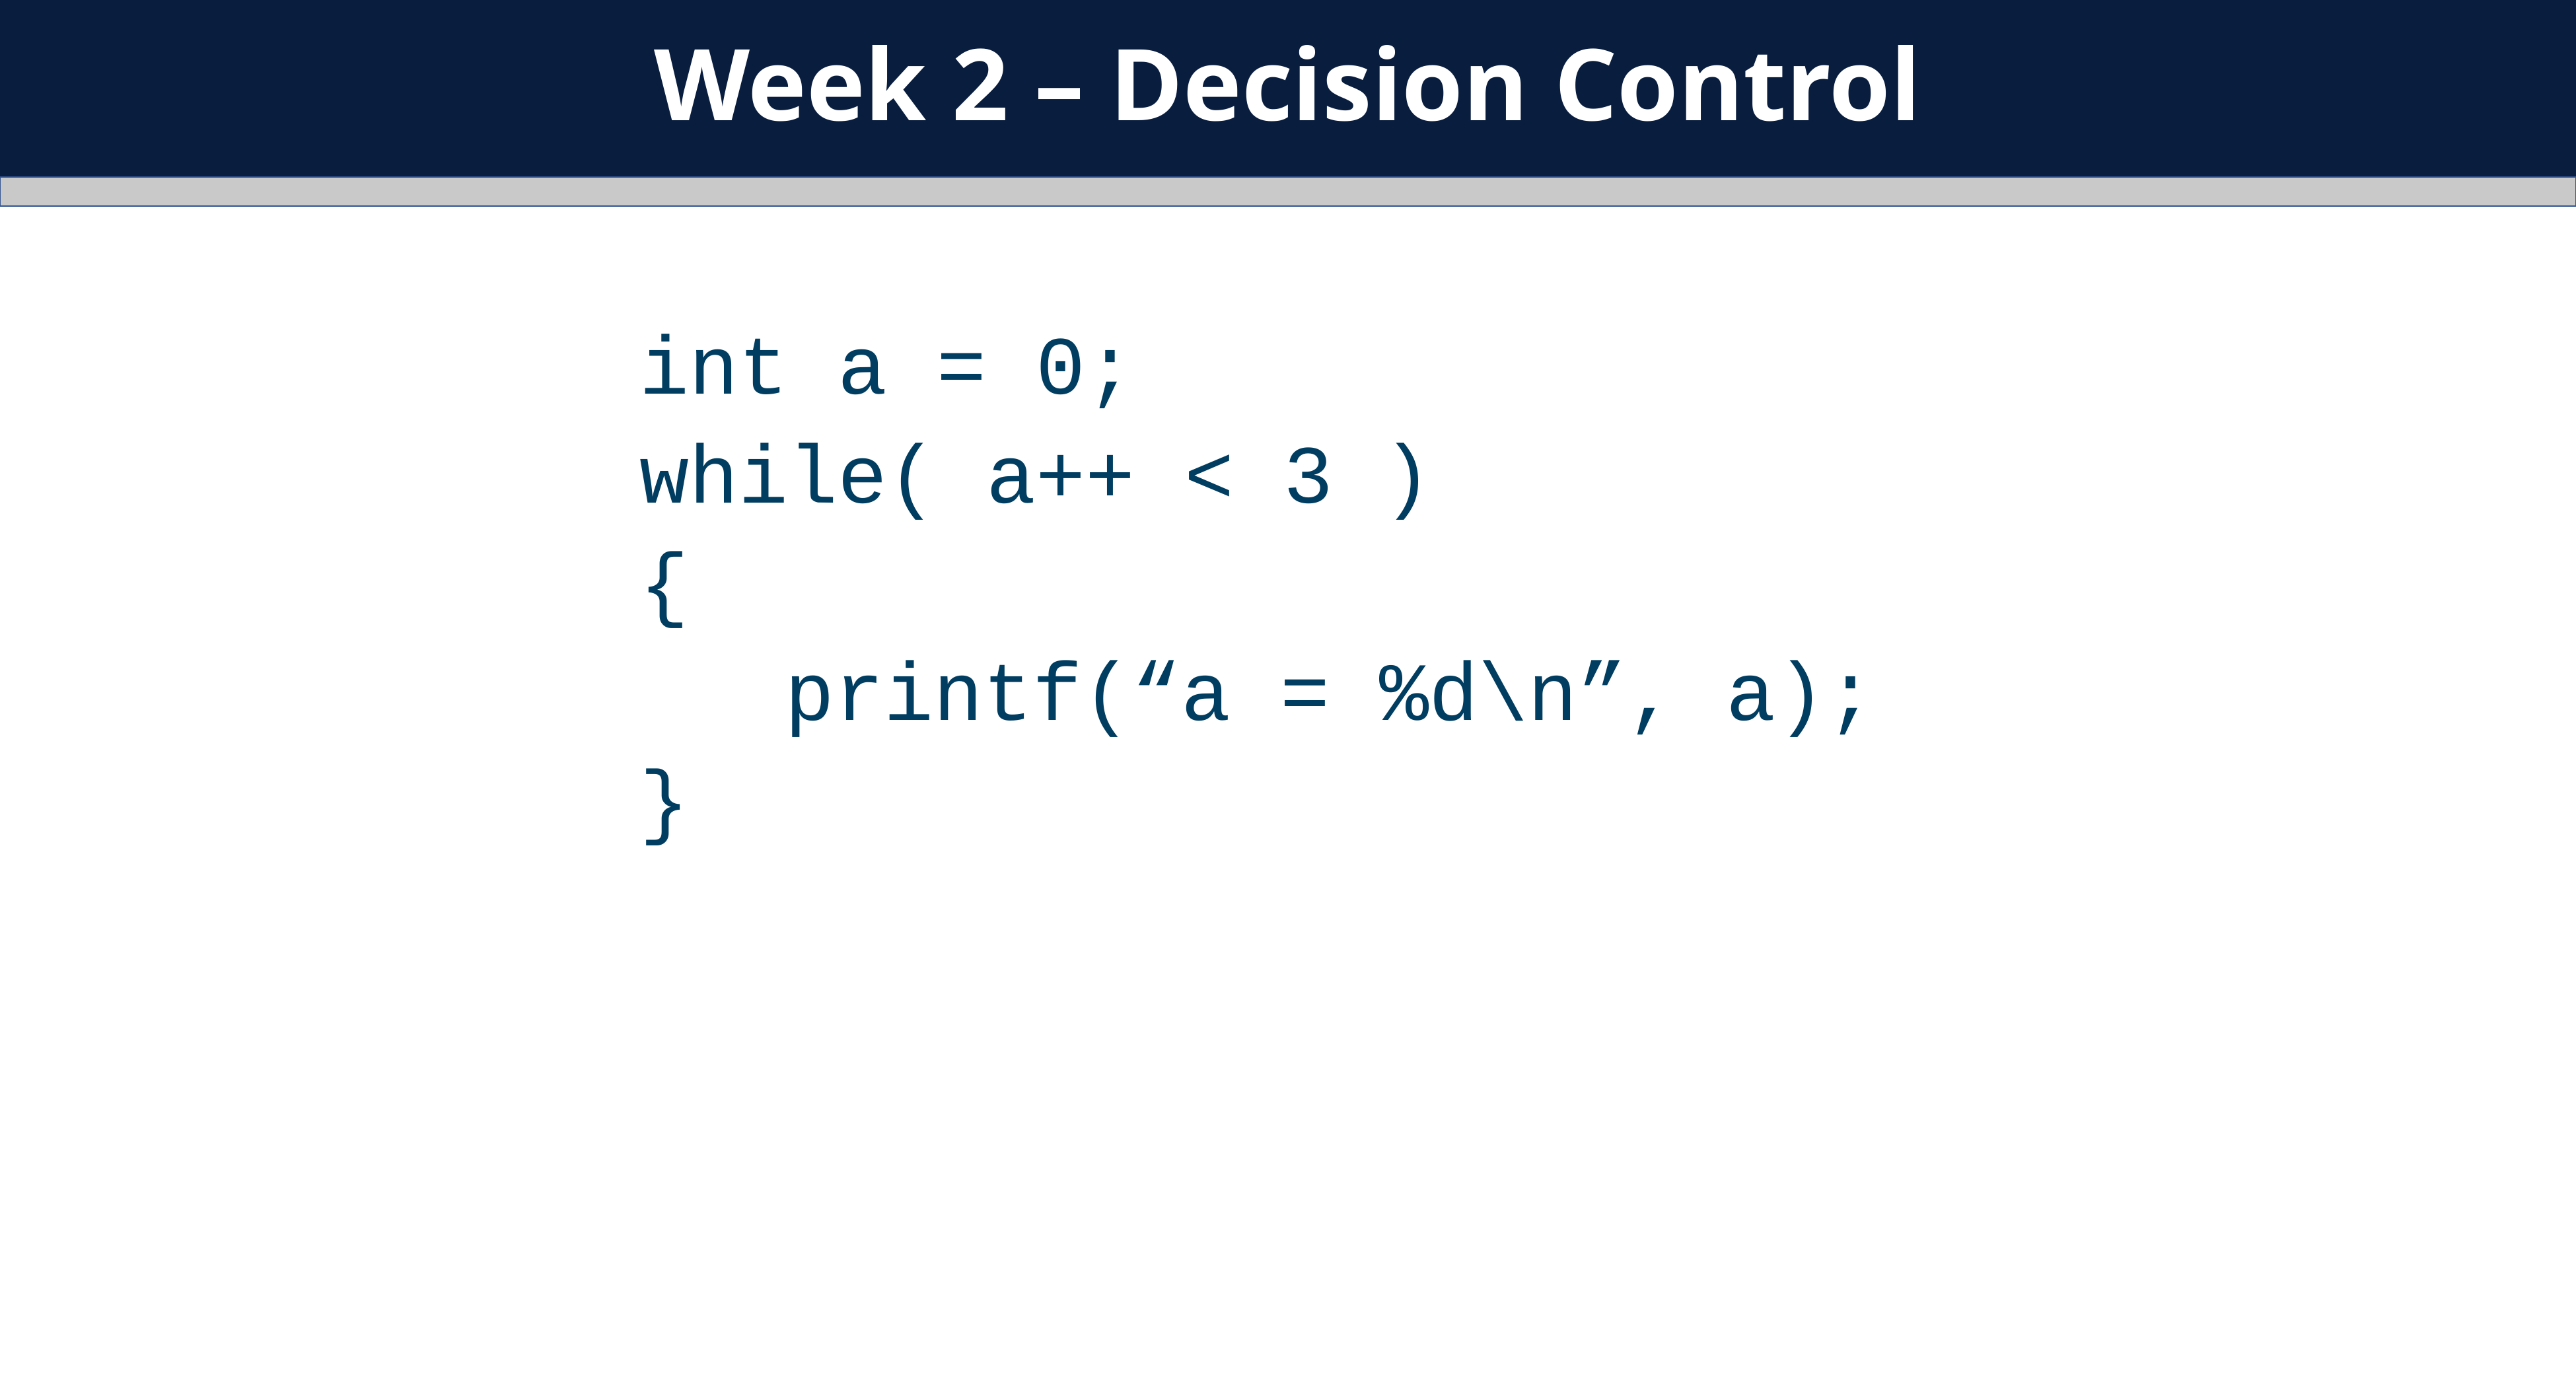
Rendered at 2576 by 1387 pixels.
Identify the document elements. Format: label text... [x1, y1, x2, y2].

text_box int a = 0; while( a++ < 3 ) { printf(“a = %d\n”, a); } [629, 318, 2164, 1263]
text_box [0, 176, 2576, 207]
text_box Week 2 – Decision Control [0, 0, 2576, 176]
